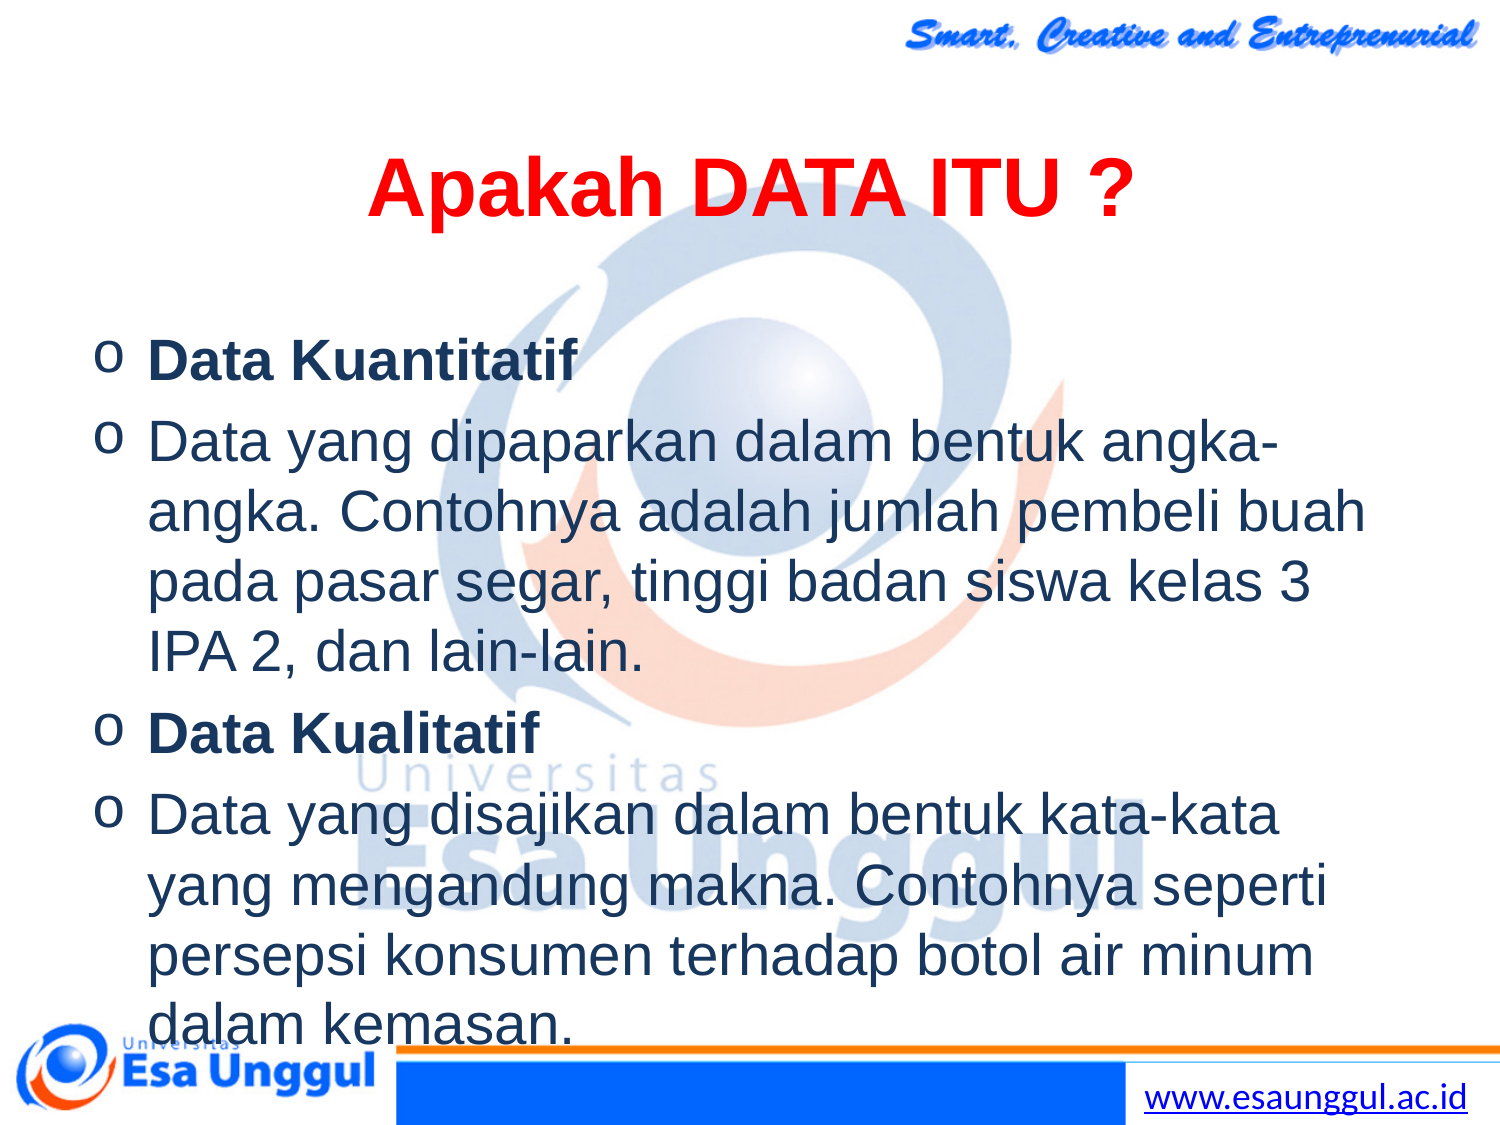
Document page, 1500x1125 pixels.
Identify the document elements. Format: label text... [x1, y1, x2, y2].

title Apakah DATA ITU ? [76, 125, 1427, 278]
list Data Kuantitatif Data yang dipaparkan dalam bentuk angka-angka. Contohnya adalah jumlah pembeli buah pada pasar segar, tinggi badan siswa kelas 3 IPA 2, dan lain-lain. Data Kualitatif Data yang disajikan dalam bentuk kata-kata yang mengandung makna. Contohnya seperti persepsi konsumen terhadap botol air minum dalam kemasan. [76, 314, 1424, 1000]
picture [0, 0, 1500, 1125]
